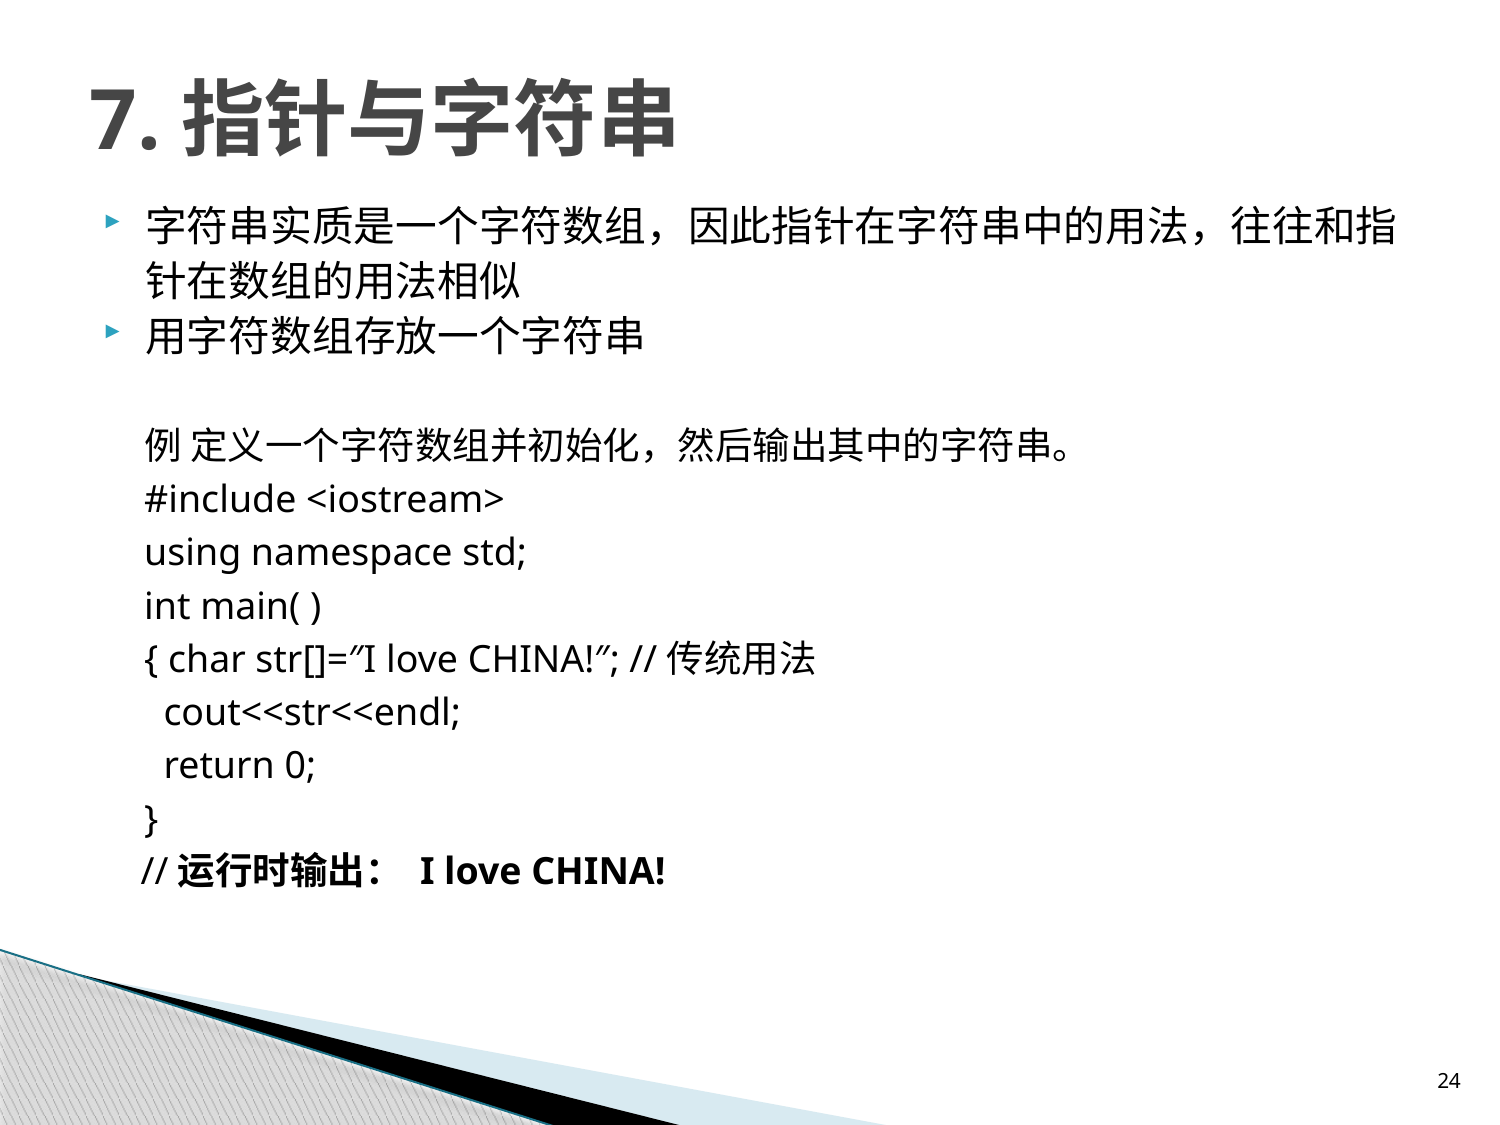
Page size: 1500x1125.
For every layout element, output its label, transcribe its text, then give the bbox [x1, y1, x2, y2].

footer 24 [1089, 1042, 1476, 1103]
list 字符串实质是一个字符数组，因此指针在字符串中的用法，往往和指针在数组的用法相似 用字符数组存放一个字符串 例 定义一个字符数组并初始化，然后输出其中的字符串。 #include <iostream> using namespace std; int main( ) { char str[]=″I love CHINA!″; //传统用法 cout<<str<<endl; return 0; } //运行时输出： I love CHINA! [70, 187, 1454, 985]
title 7.指针与字符串 [75, 45, 1425, 188]
